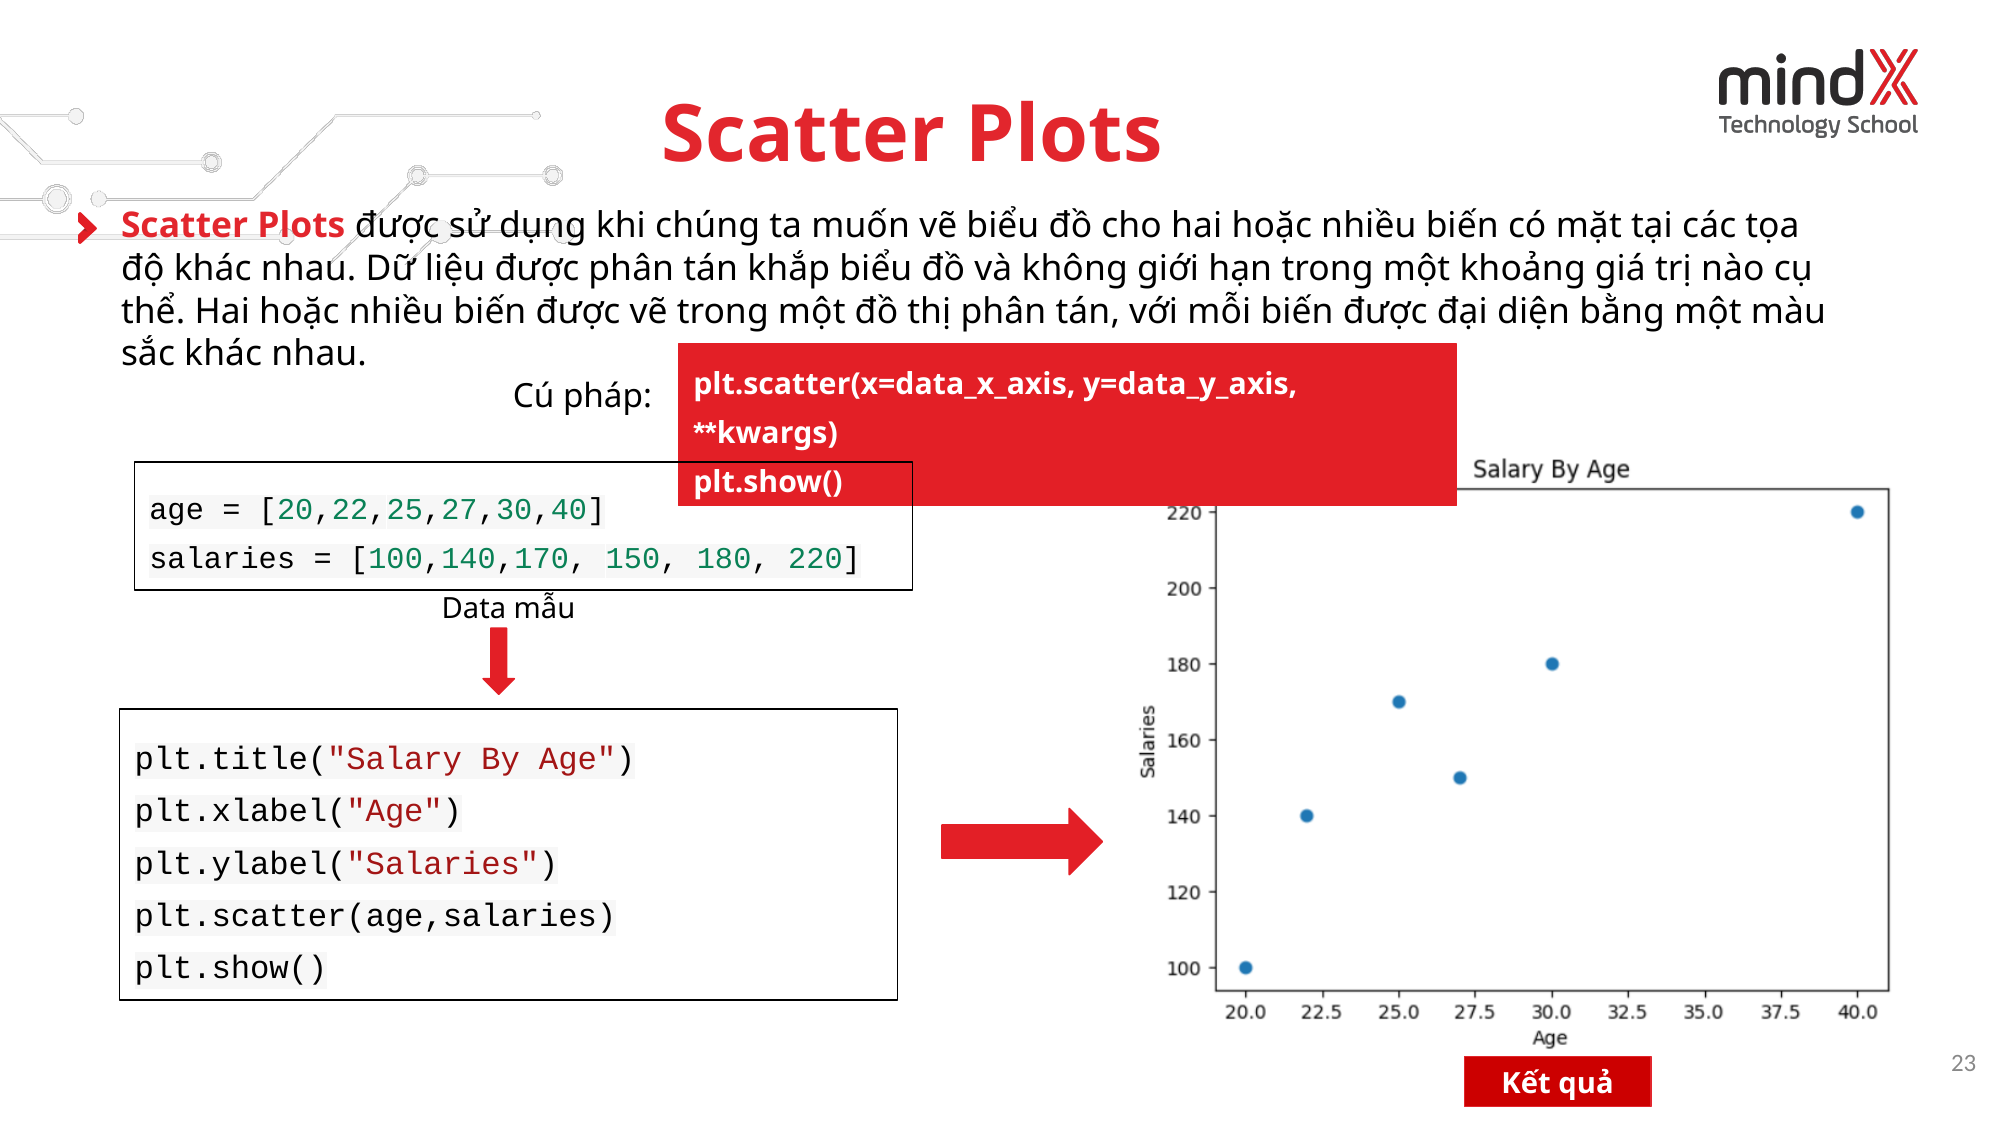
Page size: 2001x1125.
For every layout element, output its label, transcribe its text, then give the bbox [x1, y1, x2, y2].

text_box Kết quả [1464, 1069, 1651, 1107]
picture [1719, 49, 1918, 138]
text_box Scatter Plots [579, 62, 1540, 187]
text_box Cú pháp: [497, 388, 678, 422]
text_box plt.title("Salary By Age") plt.xlabel("Age") plt.ylabel("Salaries") plt.scatter(age,salaries) plt.show() [119, 708, 898, 1001]
text_box Scatter Plots được sử dụng khi chúng ta muốn vẽ biểu đồ cho hai hoặc nhiều biến có mặt tại các tọa độ khác nhau. Dữ liệu được phân tán khắp biểu đồ và không giới hạn trong một khoảng giá trị nào cụ thể. Hai hoặc nhiều biến được vẽ trong một đồ thị phân tán, với mỗi biến được đại diện bằng một màu sắc khác nhau. [105, 187, 1842, 388]
text_box age = [20,22,25,27,30,40] salaries = [100,140,170, 150, 180, 220] [134, 462, 913, 590]
picture [1128, 445, 1948, 1061]
slide_number ‹#› [1871, 1038, 1992, 1125]
text_box [941, 808, 1103, 875]
text_box Data mẫu [388, 573, 630, 639]
picture [0, 0, 576, 265]
text_box [483, 628, 515, 695]
text_box plt.scatter(x=data_x_axis, y=data_y_axis, **kwargs) plt.show() [678, 343, 1457, 506]
